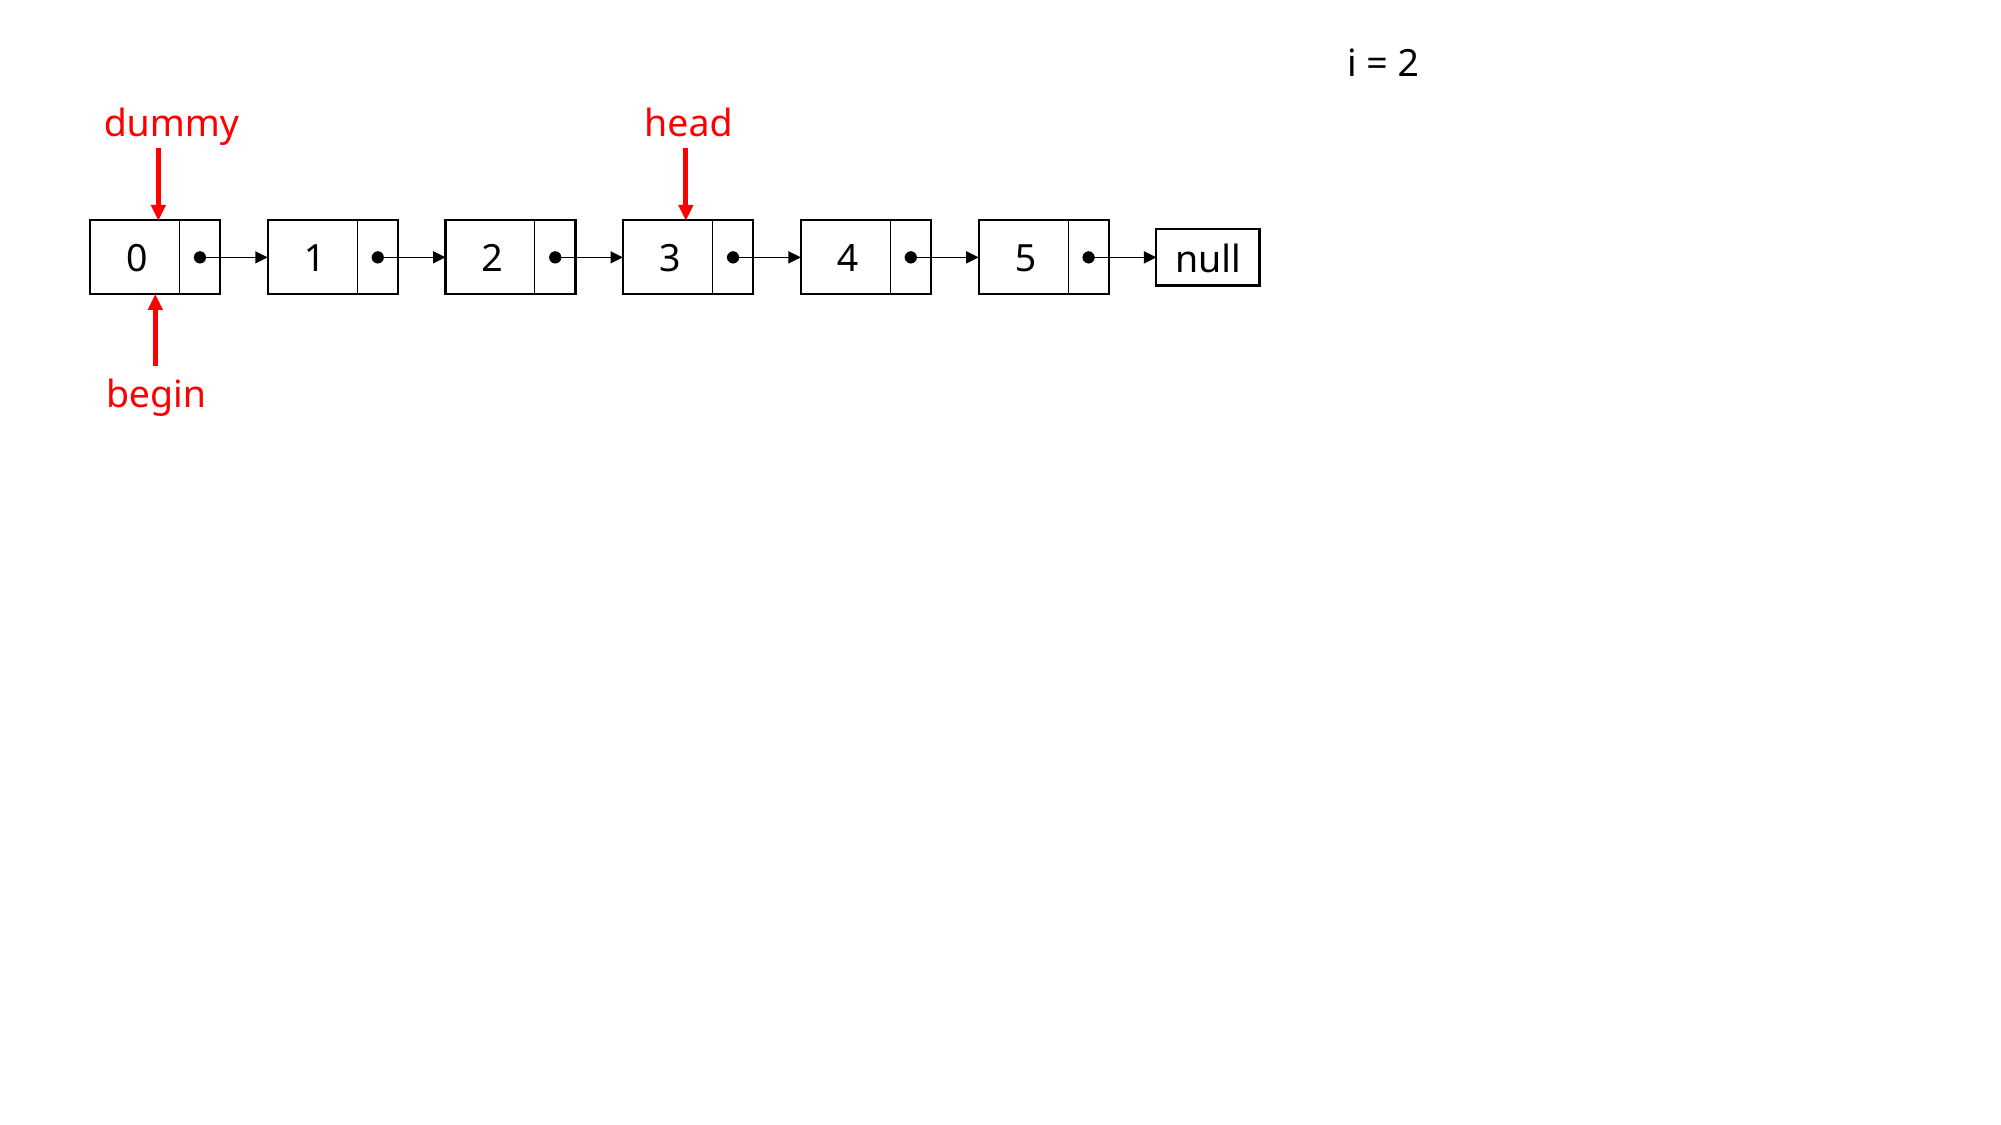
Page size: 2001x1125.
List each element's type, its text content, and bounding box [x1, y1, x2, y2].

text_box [268, 220, 445, 295]
text_box null [1157, 228, 1261, 287]
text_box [90, 220, 268, 295]
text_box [94, 91, 249, 221]
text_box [801, 220, 978, 295]
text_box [94, 294, 218, 423]
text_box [623, 220, 801, 295]
text_box i = 2 [1332, 31, 1435, 92]
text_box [978, 220, 1157, 295]
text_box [445, 220, 623, 295]
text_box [632, 91, 744, 221]
